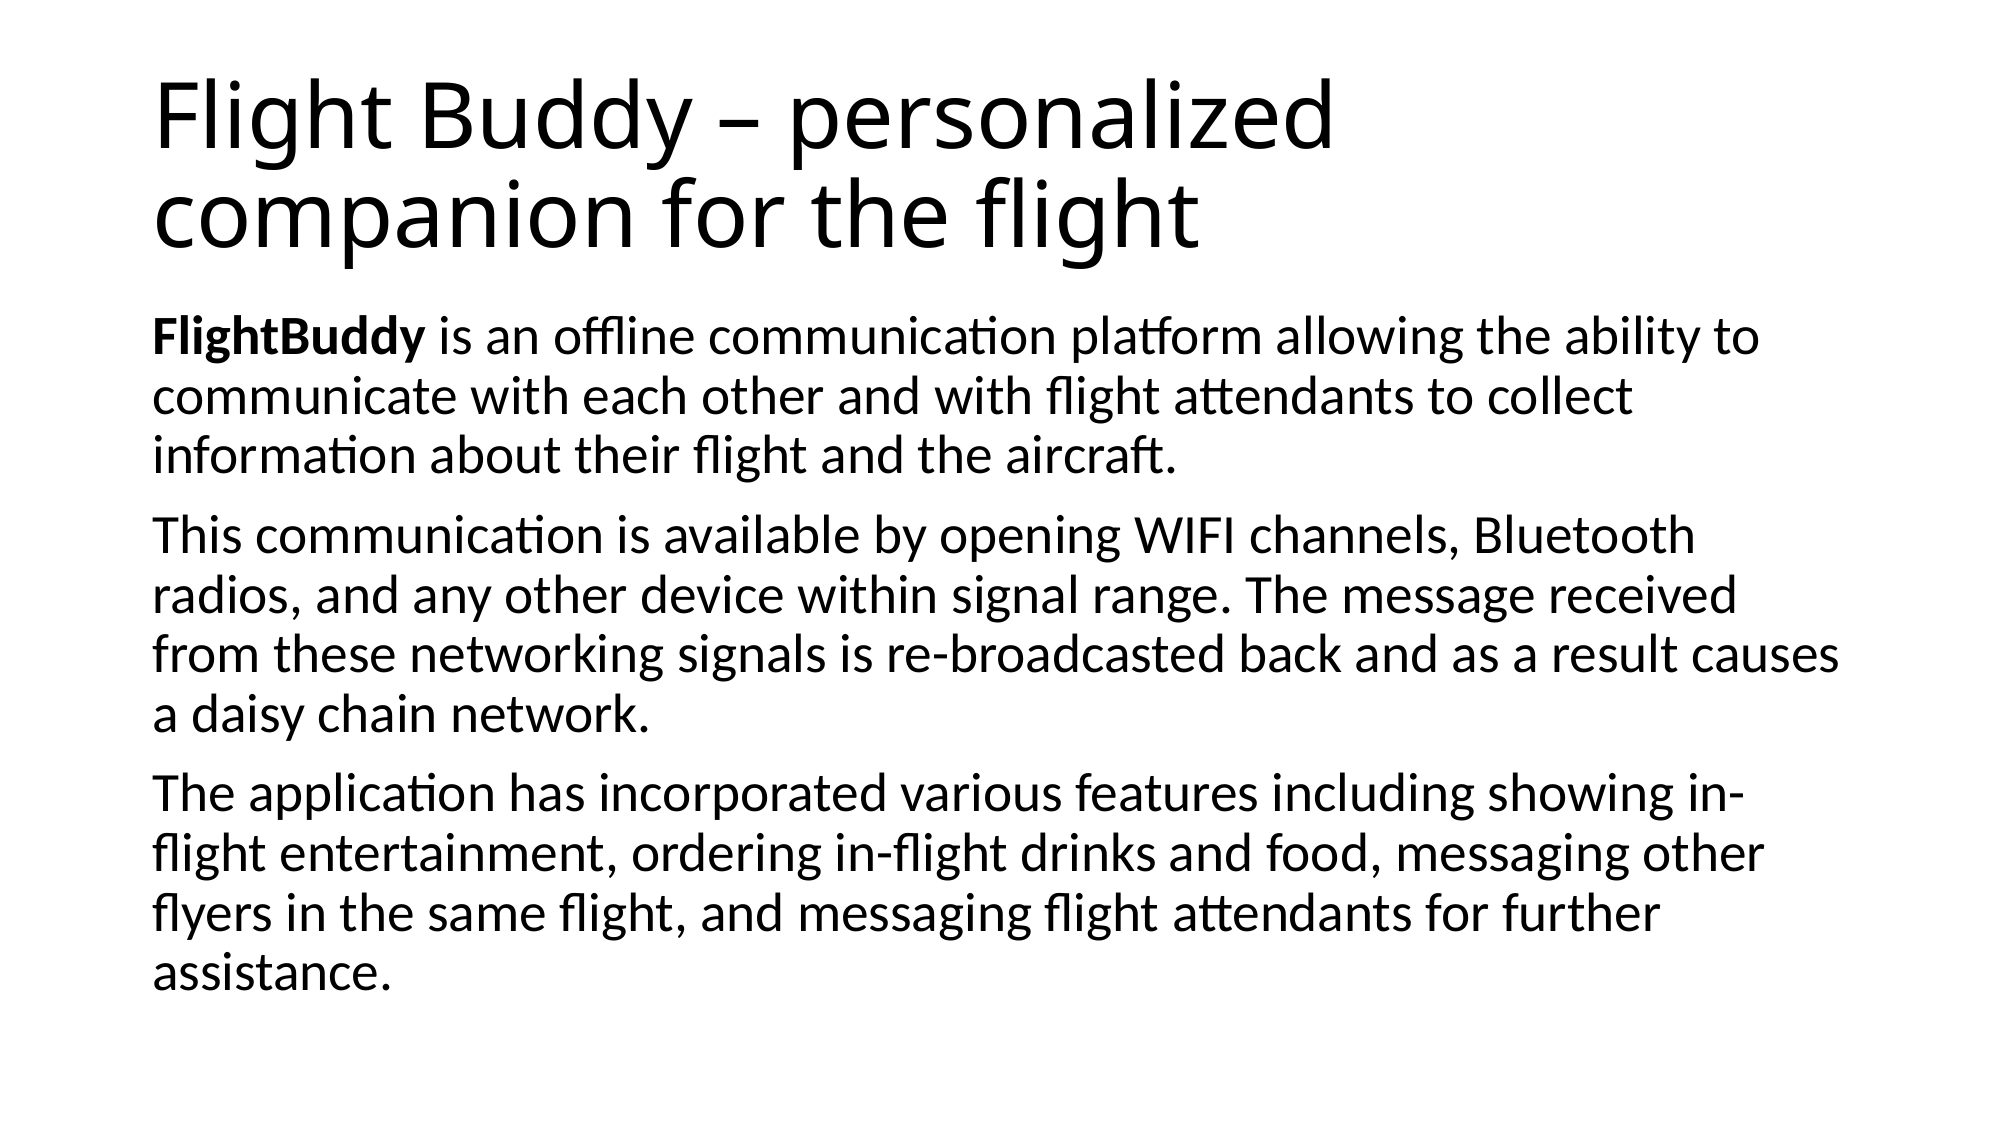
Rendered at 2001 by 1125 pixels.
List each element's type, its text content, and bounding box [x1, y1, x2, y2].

title Flight Buddy – personalized companion for the flight [137, 59, 1863, 278]
list FlightBuddy is an offline communication platform allowing the ability to communicate with each other and with flight attendants to collect information about their flight and the aircraft. This communication is available by opening WIFI channels, Bluetooth radios, and any other device within signal range. The message received from these networking signals is re-broadcasted back and as a result causes a daisy chain network. The application has incorporated various features including showing in-flight entertainment, ordering in-flight drinks and food, messaging other flyers in the same flight, and messaging flight attendants for further assistance. [137, 299, 1863, 1014]
